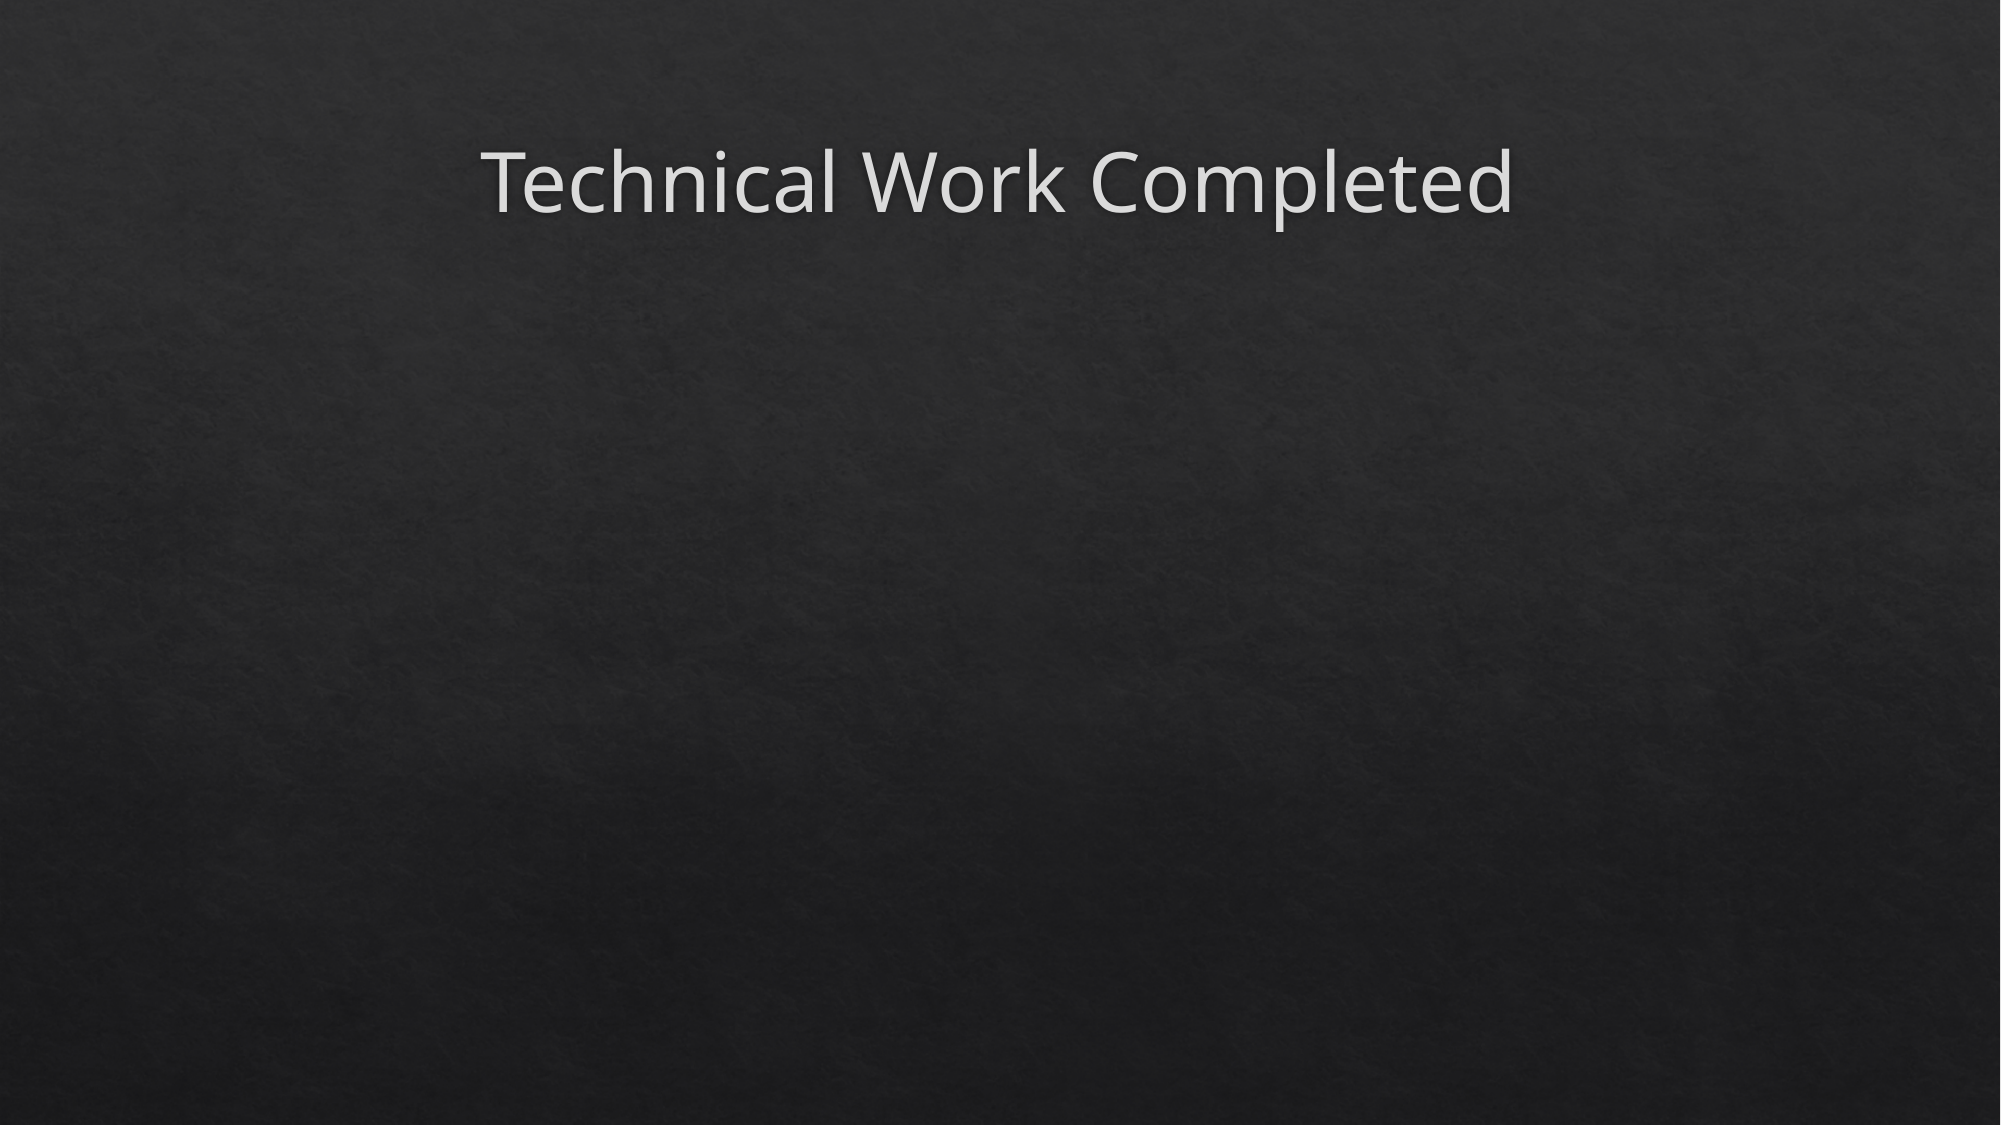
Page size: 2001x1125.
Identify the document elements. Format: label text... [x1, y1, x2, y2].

title Technical Work Completed [149, 99, 1849, 260]
